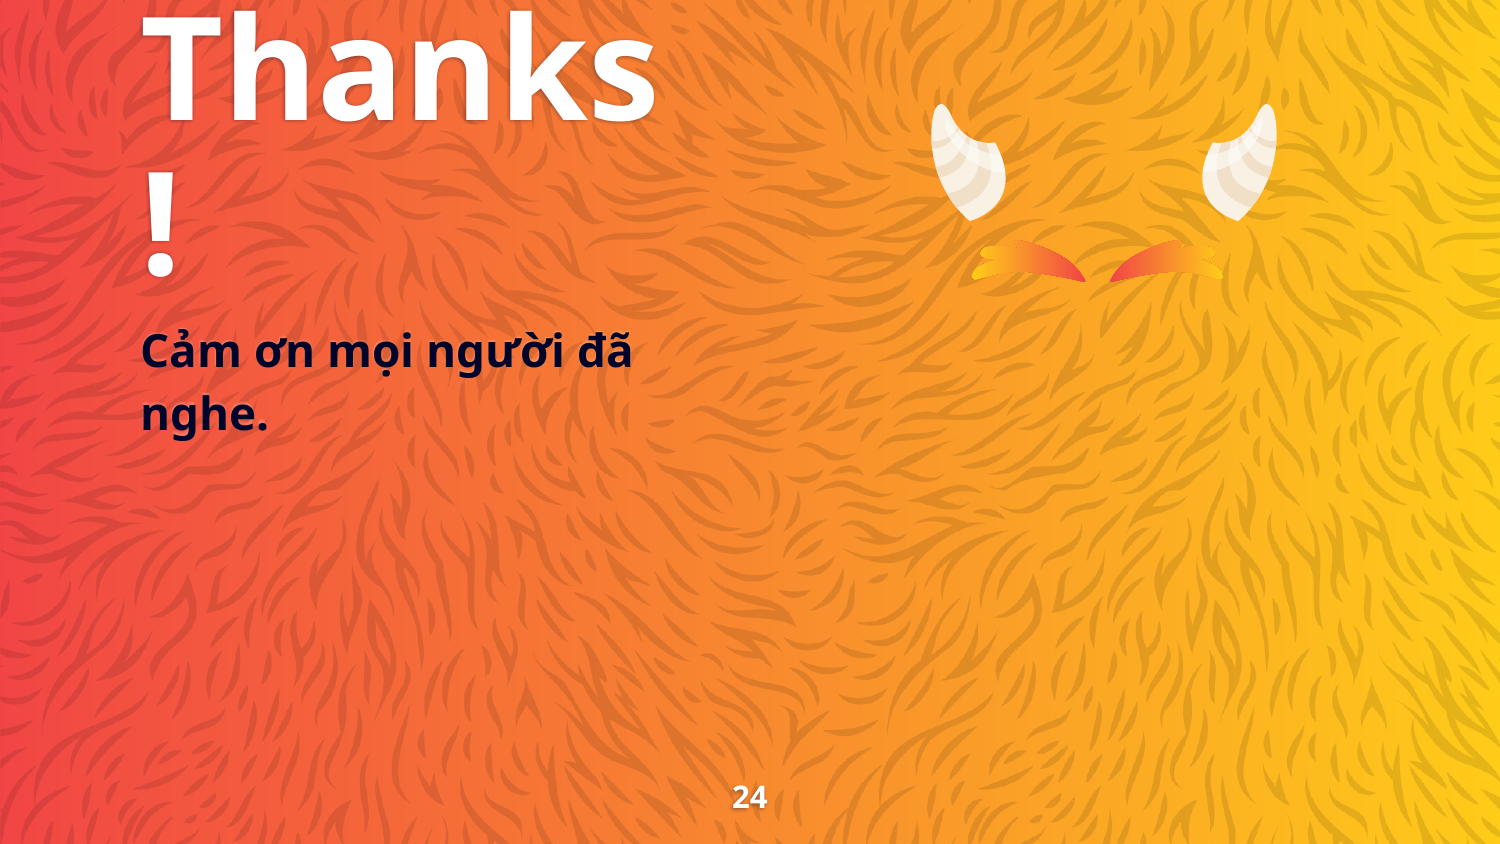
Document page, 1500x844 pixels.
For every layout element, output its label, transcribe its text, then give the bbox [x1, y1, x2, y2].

text_box [972, 240, 1086, 283]
slide_number 24 [705, 766, 795, 832]
picture [0, 0, 1500, 844]
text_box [1202, 103, 1277, 222]
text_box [931, 103, 1006, 222]
text_box [1109, 240, 1224, 283]
title Thanks! [140, 116, 687, 307]
subtitle Cảm ơn mọi người đã nghe. [140, 313, 771, 525]
